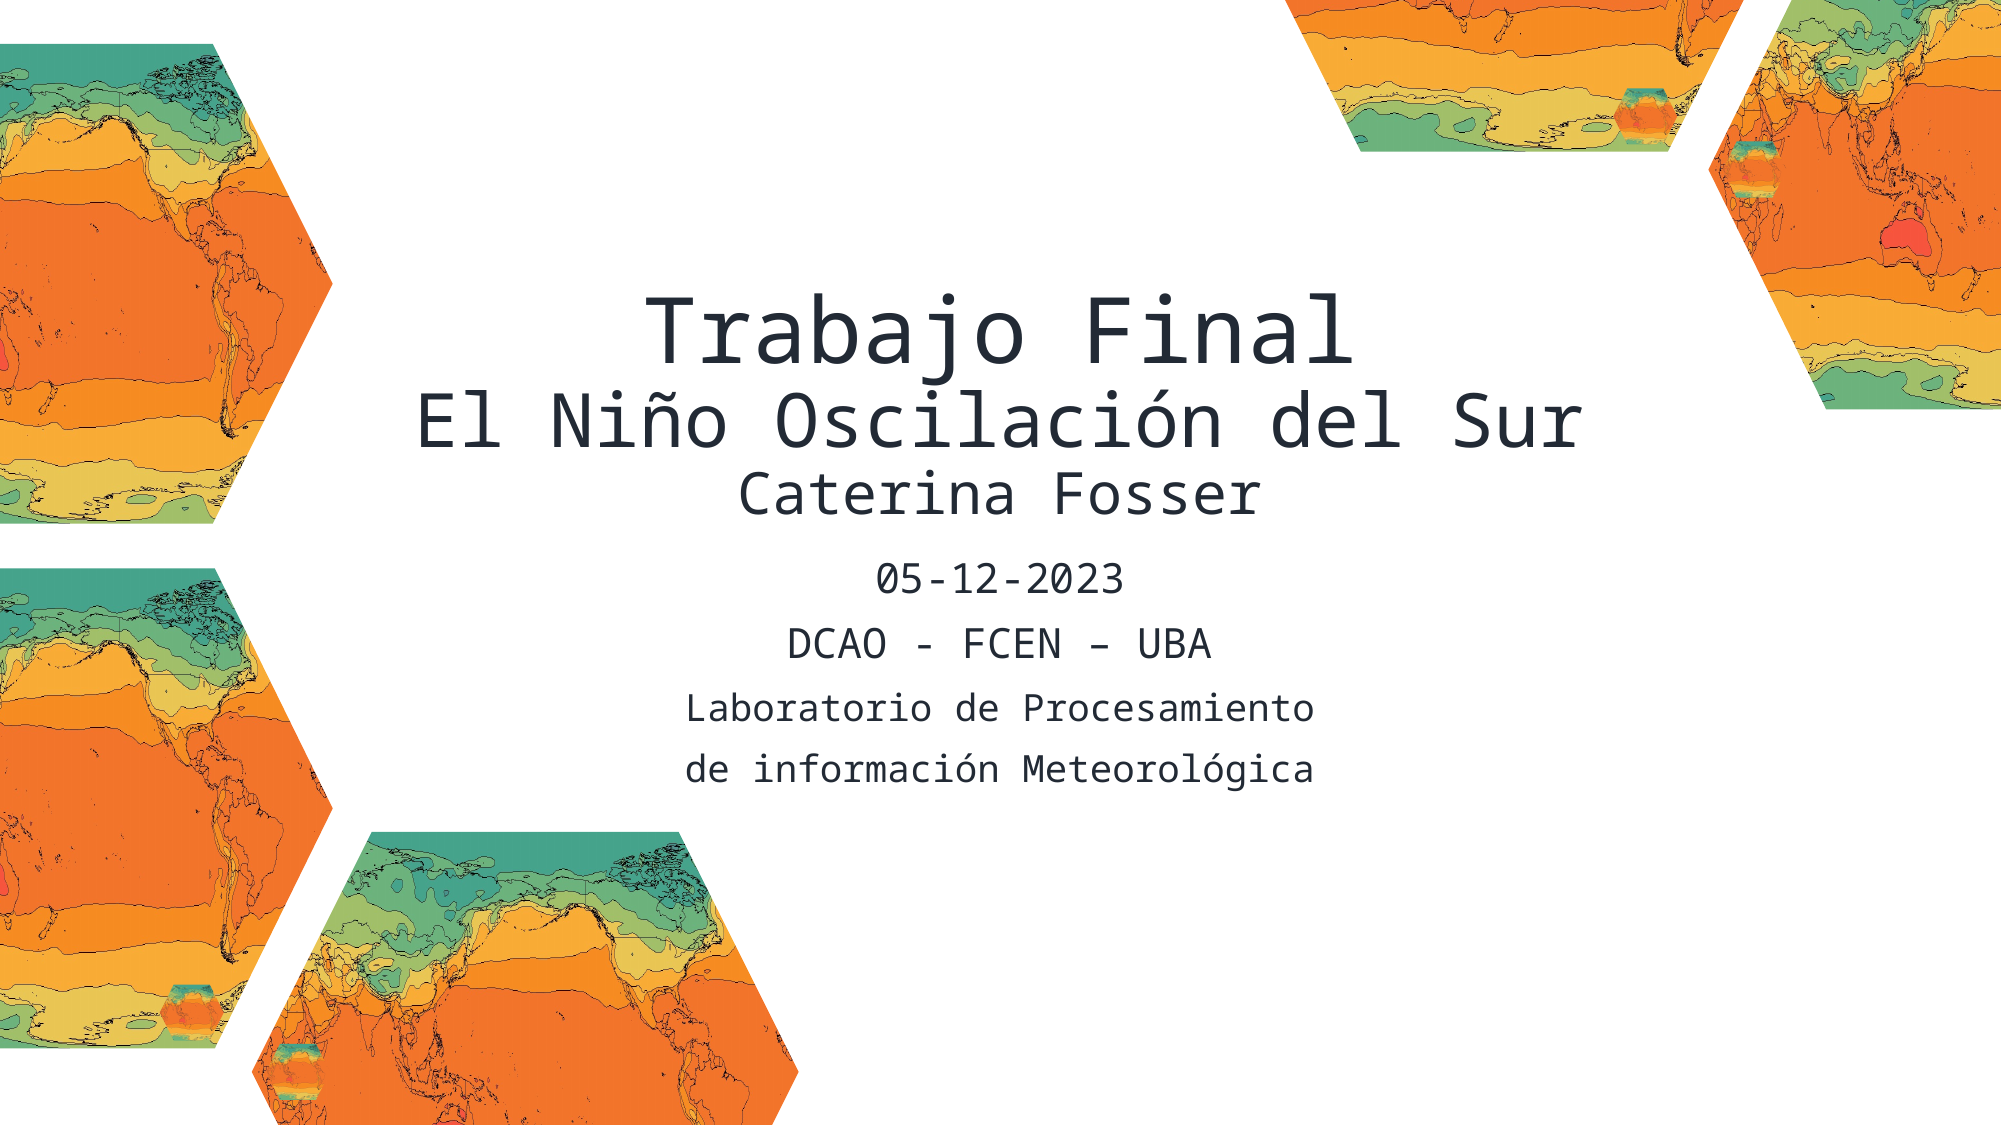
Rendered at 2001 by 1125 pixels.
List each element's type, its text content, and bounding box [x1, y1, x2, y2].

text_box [0, 43, 799, 1125]
title Trabajo Final El Niño Oscilación del Sur Caterina Fosser [799, 142, 1750, 535]
subtitle 05-12-2023 DCAO - FCEN – UBA Laboratorio de Procesamiento de información Meteorológica [799, 549, 1750, 822]
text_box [1241, 0, 2000, 410]
